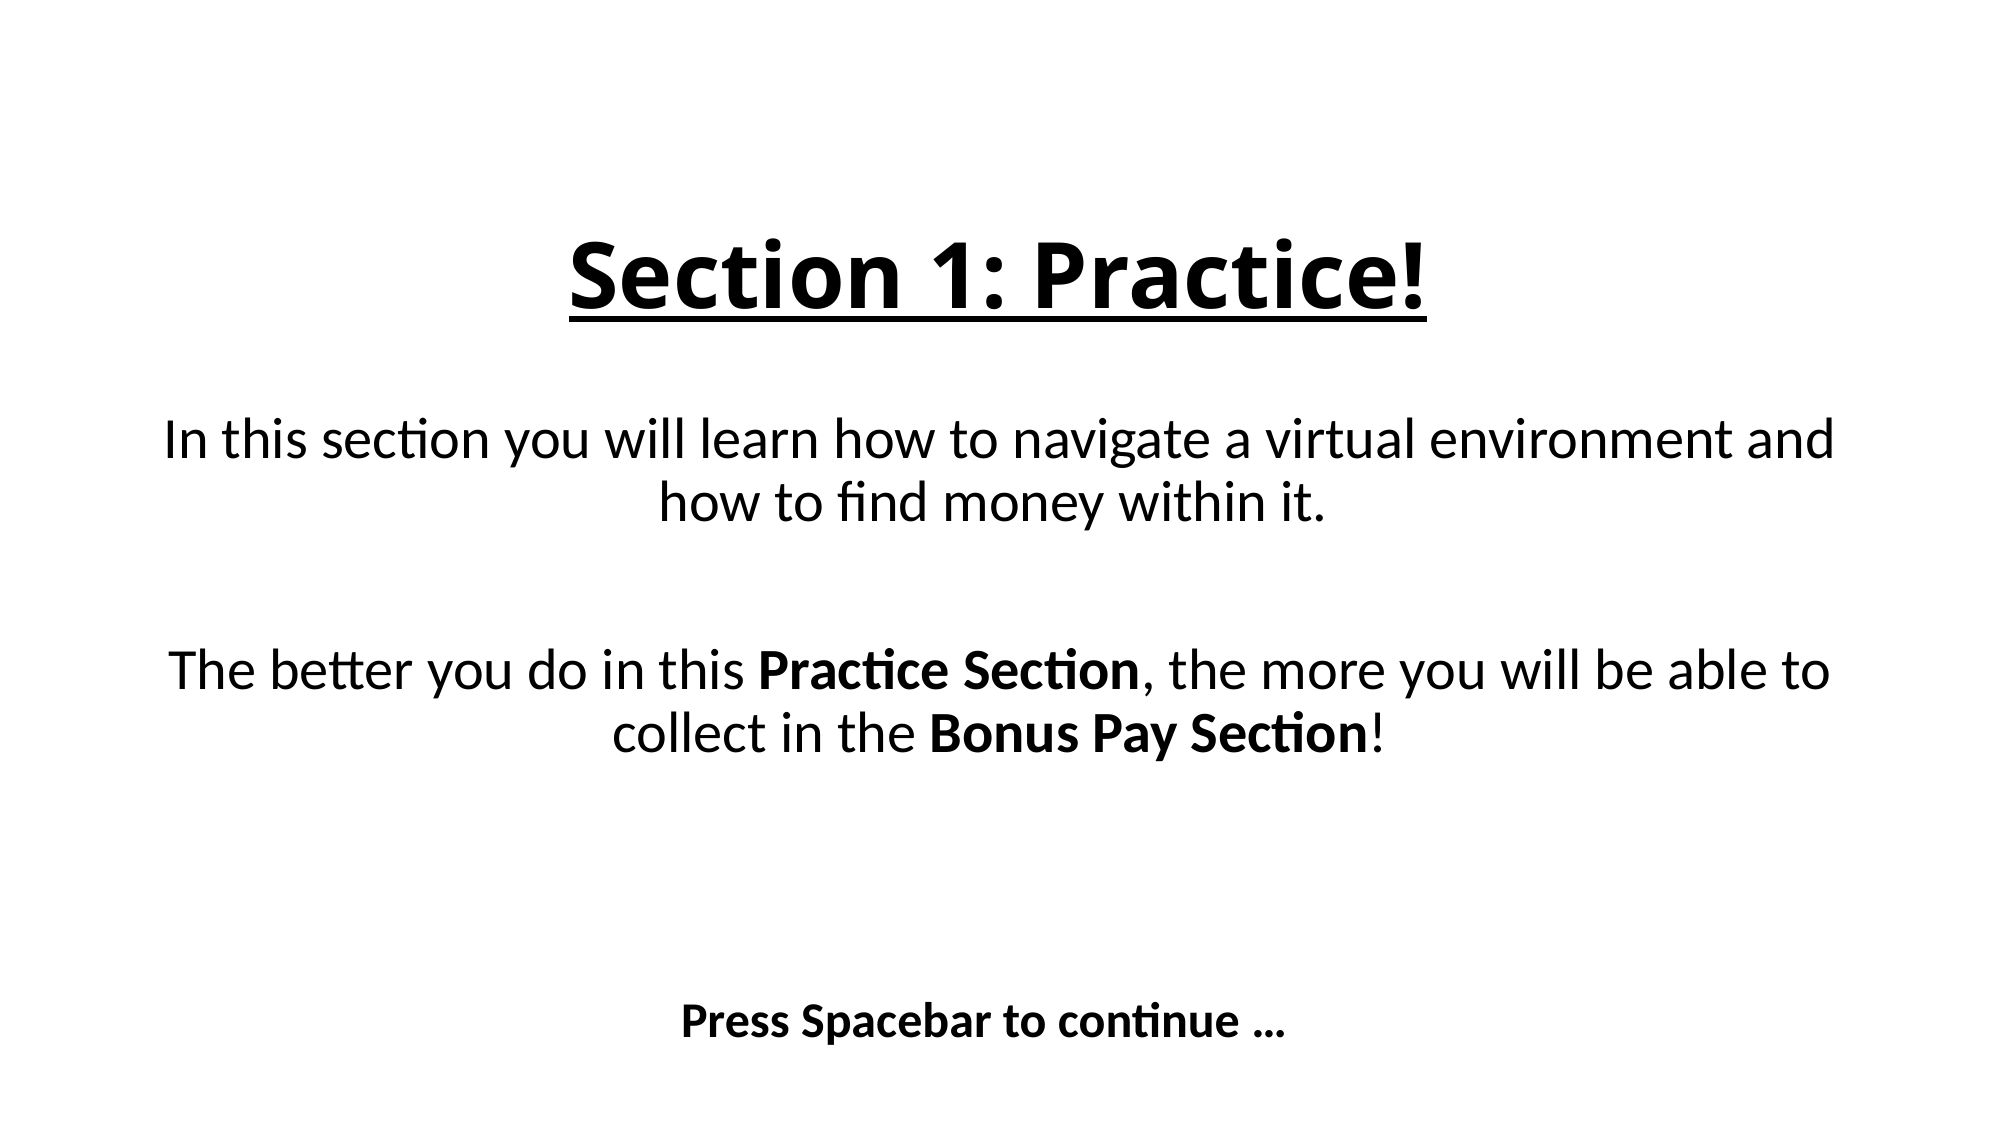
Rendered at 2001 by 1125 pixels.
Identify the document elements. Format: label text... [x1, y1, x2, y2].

title Section 1: Practice! [135, 170, 1861, 388]
text_box Press Spacebar to continue … [597, 979, 1382, 1055]
list In this section you will learn how to navigate a virtual environment and how to find money within it. The better you do in this Practice Section, the more you will be able to collect in the Bonus Pay Section! [137, 226, 1863, 819]
